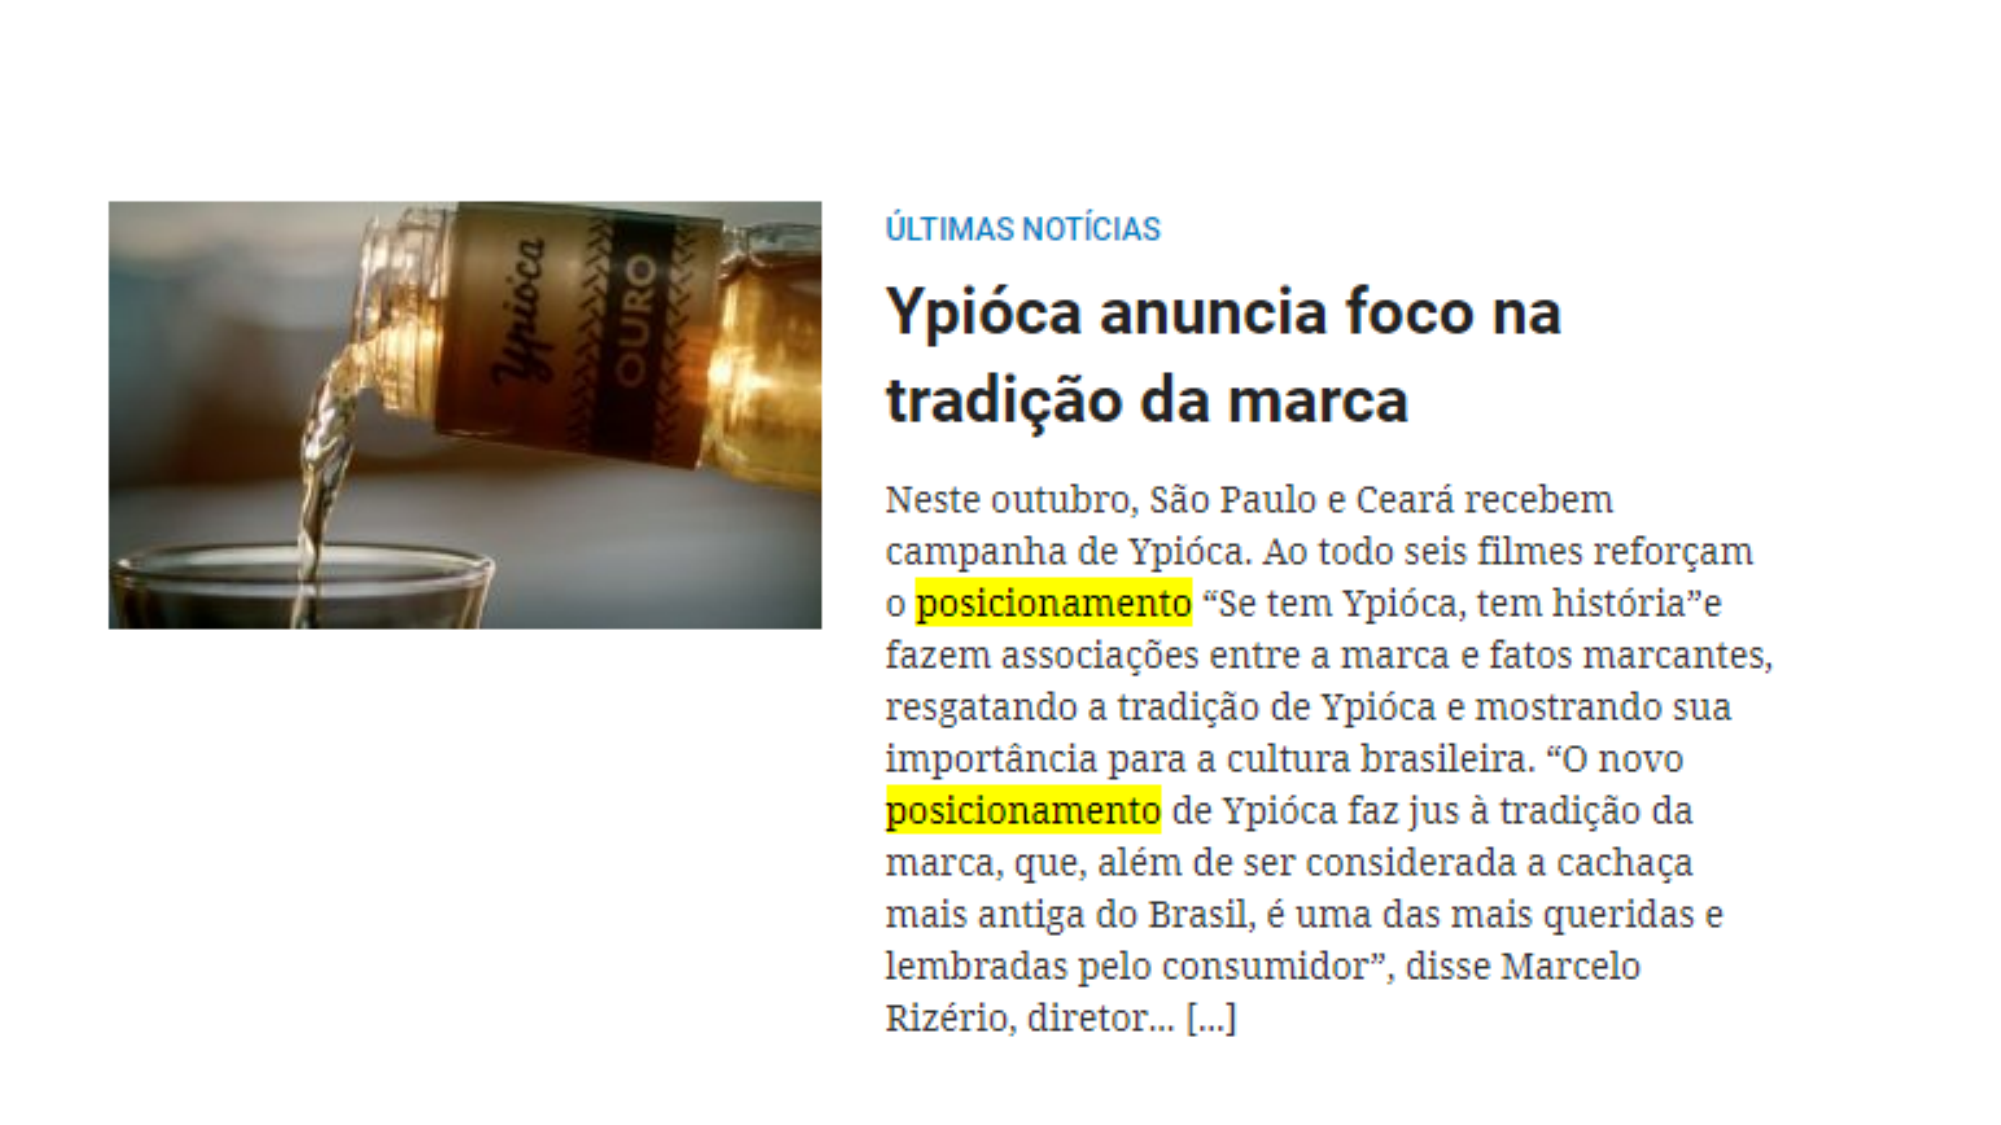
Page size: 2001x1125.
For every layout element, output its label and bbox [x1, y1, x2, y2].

picture [92, 182, 1780, 1074]
